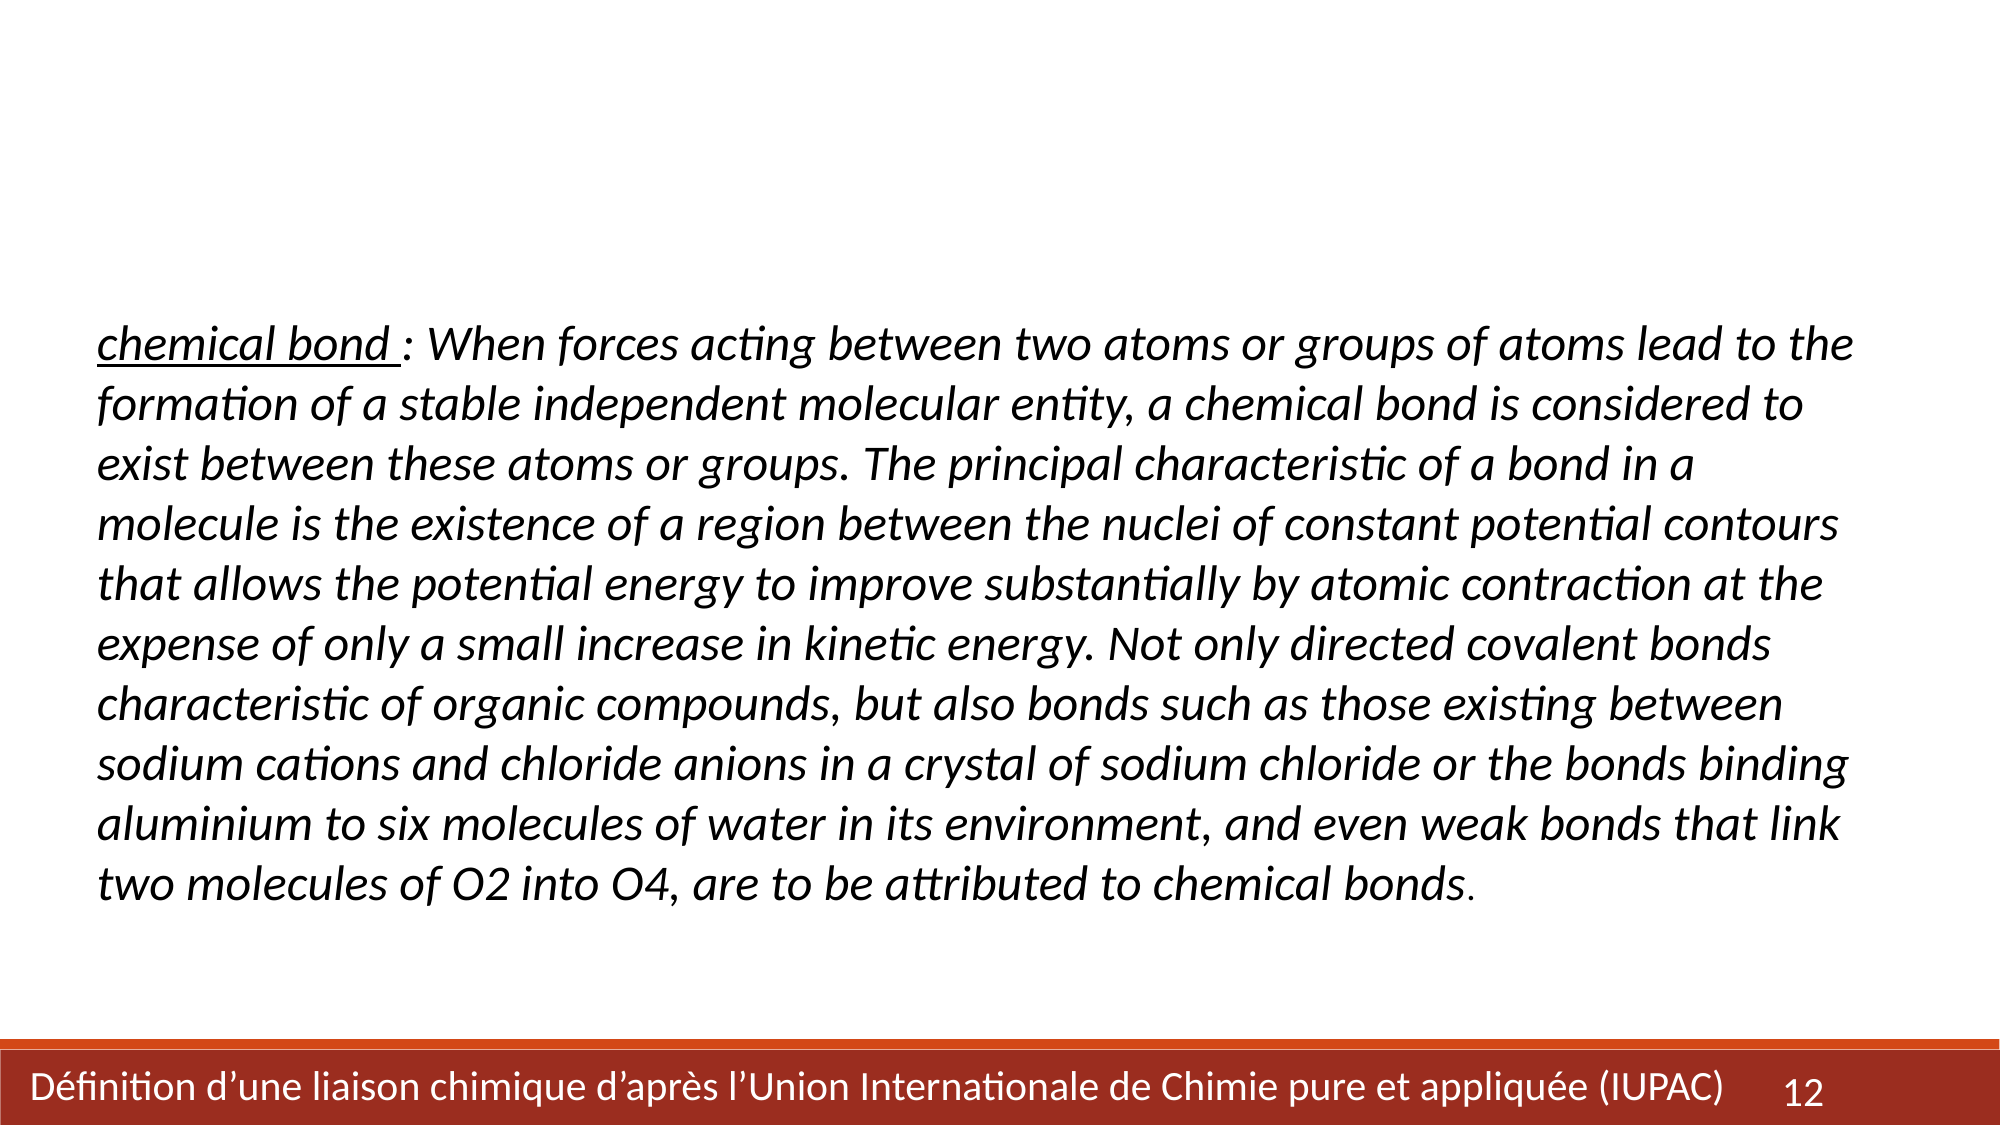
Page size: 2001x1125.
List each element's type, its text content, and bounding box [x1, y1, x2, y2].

text_box Définition d’une liaison chimique d’après l’Union Internationale de Chimie pure et appliquée (IUPAC) [0, 1056, 2000, 1125]
text_box chemical bond : When forces acting between two atoms or groups of atoms lead to the formation of a stable independent molecular entity, a chemical bond is considered to exist between these atoms or groups. The principal characteristic of a bond in a molecule is the existence of a region between the nuclei of constant potential contours that allows the potential energy to improve substantially by atomic contraction at the expense of only a small increase in kinetic energy. Not only directed covalent bonds characteristic of organic compounds, but also bonds such as those existing between sodium cations and chloride anions in a crystal of sodium chloride or the bonds binding aluminium to six molecules of water in its environment, and even weak bonds that link two molecules of O2 into O4, are to be attributed to chemical bonds. [82, 303, 1883, 964]
